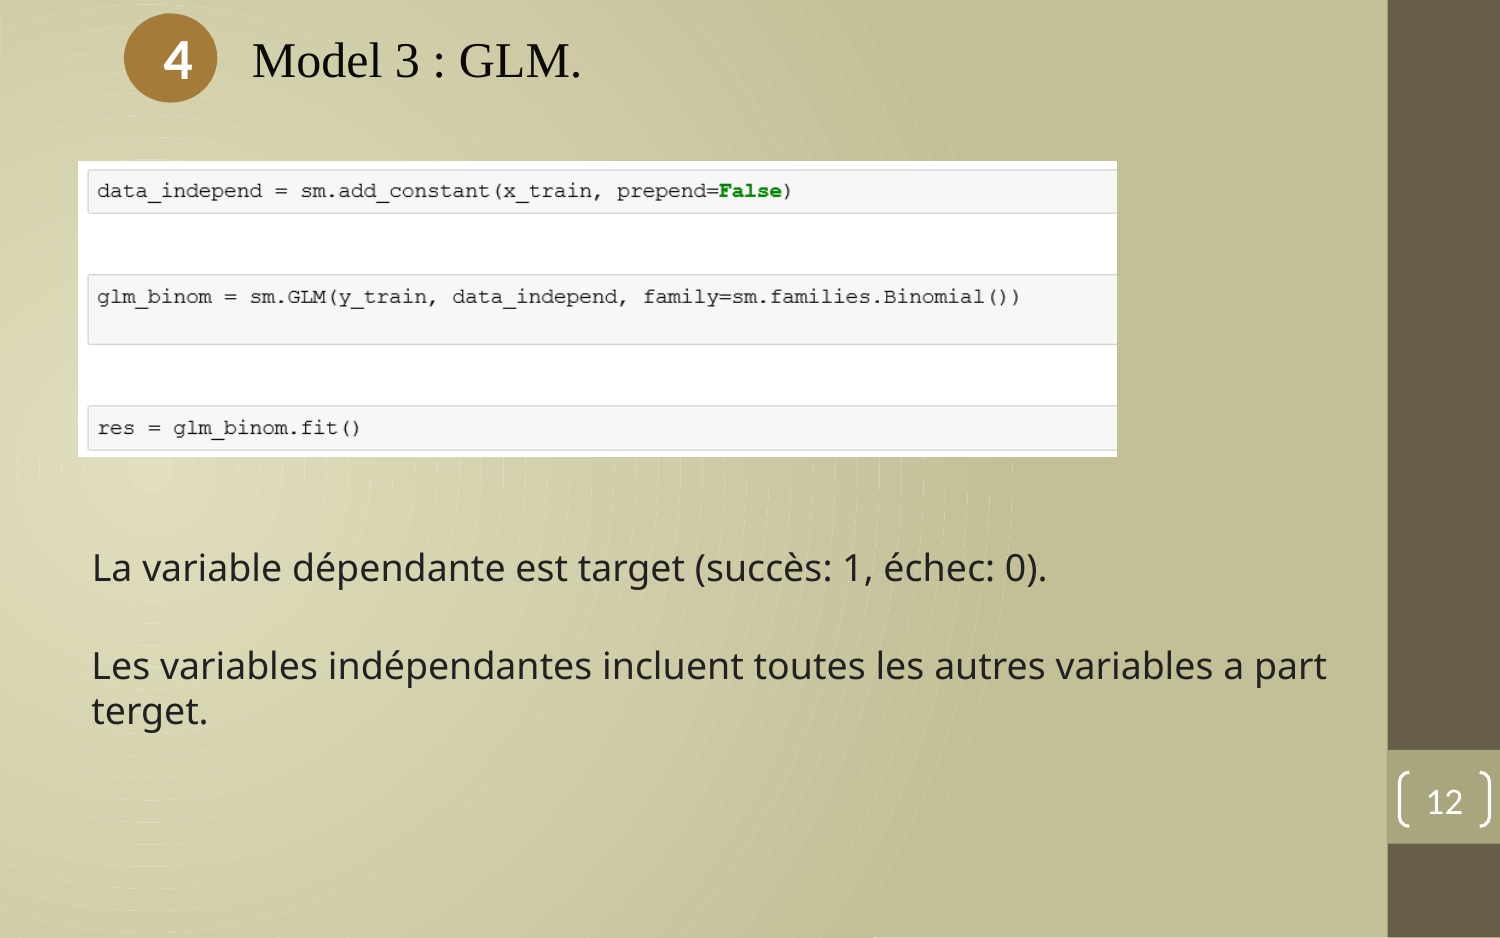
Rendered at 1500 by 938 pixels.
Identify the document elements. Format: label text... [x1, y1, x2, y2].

text_box [121, 11, 220, 105]
text_box 4 [163, 13, 173, 99]
picture [77, 161, 1117, 458]
text_box Les variables indépendantes incluent toutes les autres variables a part terget. [76, 634, 1353, 740]
slide_number 12 [1397, 770, 1492, 828]
text_box La variable dépendante est target (succès: 1, échec: 0). [77, 536, 1210, 597]
text_box Model 3 : GLM. [218, 19, 1211, 95]
